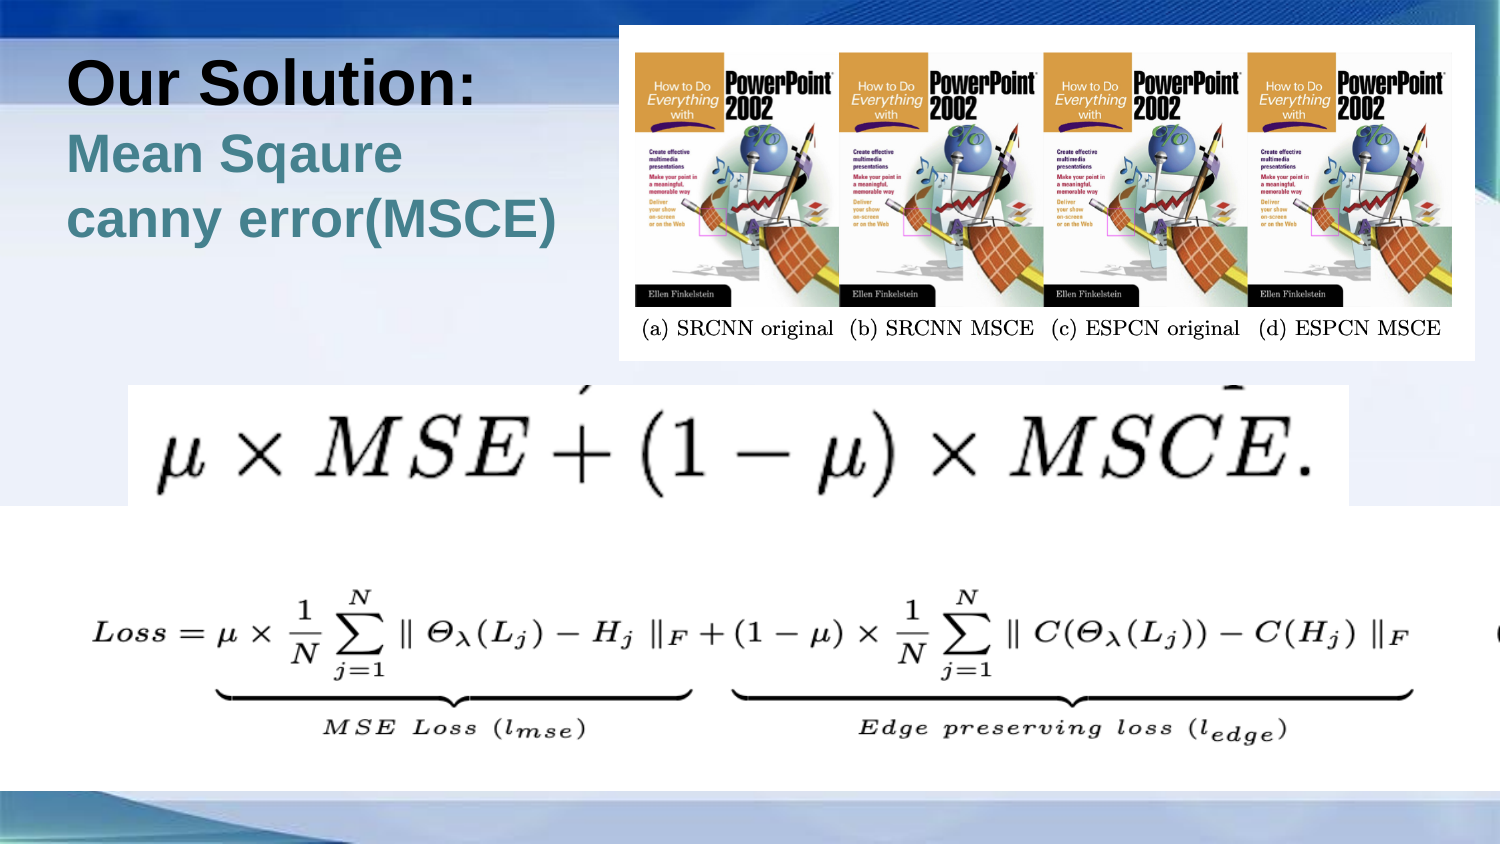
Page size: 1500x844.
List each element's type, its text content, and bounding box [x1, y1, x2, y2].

picture [0, 0, 1500, 844]
title Our Solution: Mean Sqaure canny error(MSCE) [51, 25, 588, 361]
